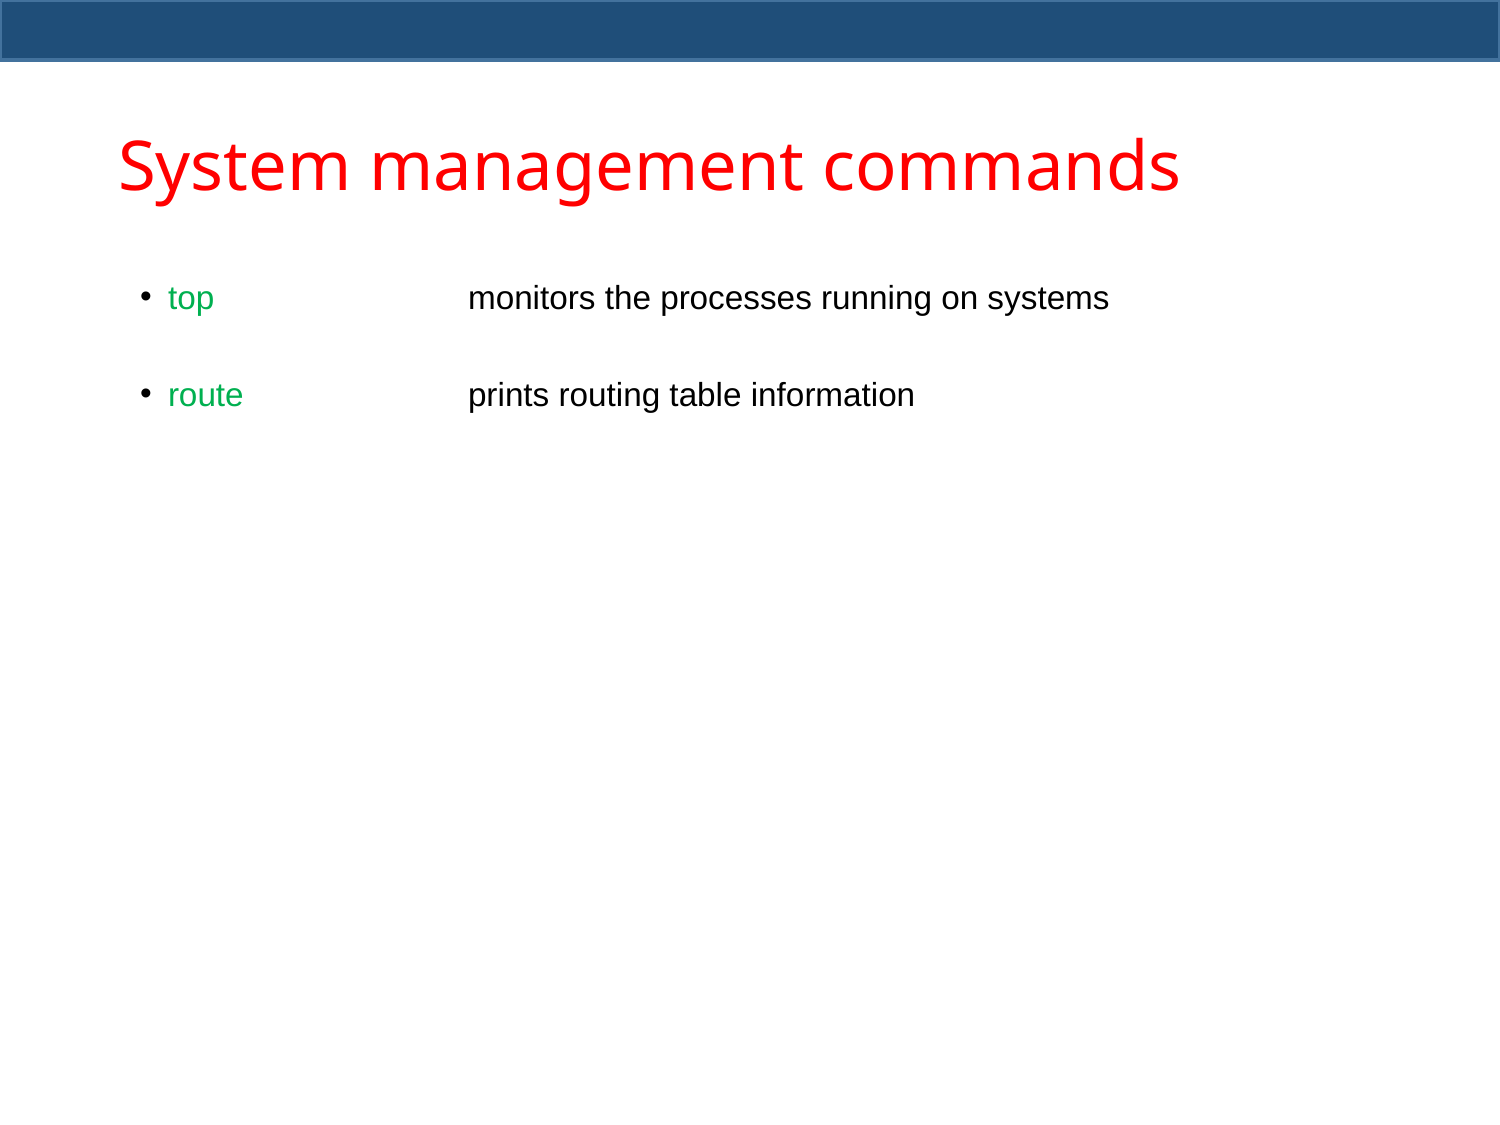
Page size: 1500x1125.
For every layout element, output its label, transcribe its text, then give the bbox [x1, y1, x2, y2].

list top monitors the processes running on systems route prints routing table information [125, 276, 1212, 863]
title System management commands [103, 59, 1397, 278]
